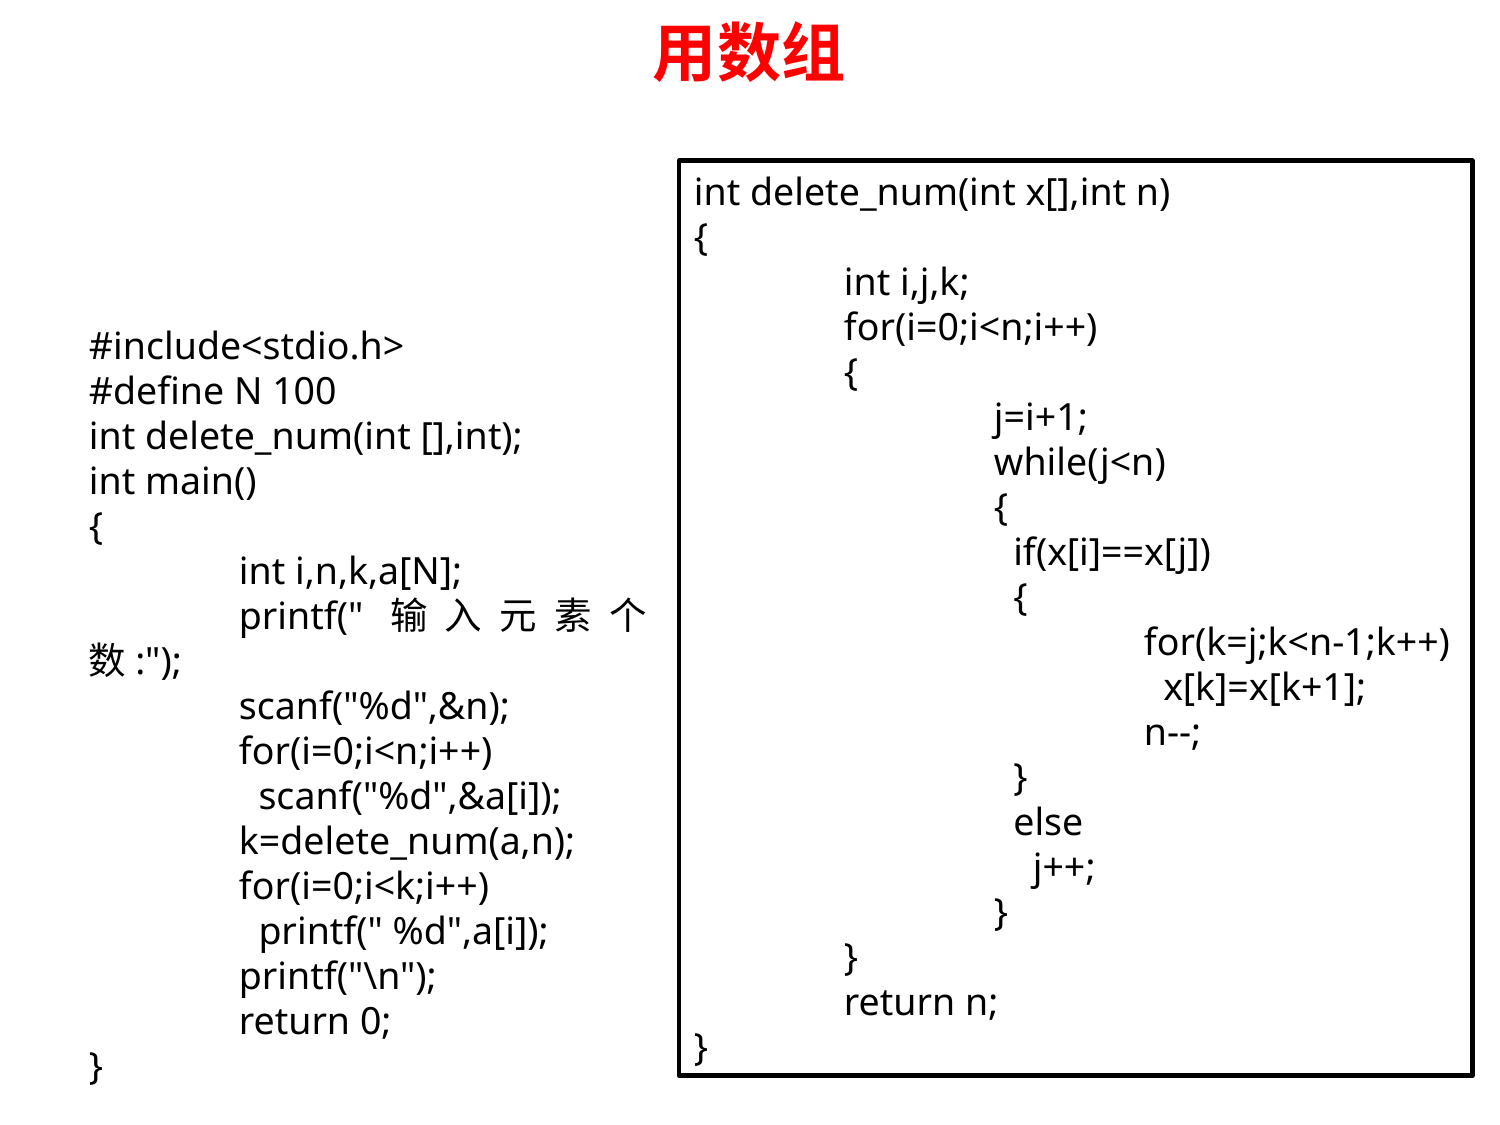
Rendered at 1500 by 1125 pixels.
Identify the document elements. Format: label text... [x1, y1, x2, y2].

text_box #include<stdio.h> #define N 100 int delete_num(int [],int); int main() { int i,n,k,a[N]; printf("输入元素个数:"); scanf("%d",&n); for(i=0;i<n;i++) scanf("%d",&a[i]); k=delete_num(a,n); for(i=0;i<k;i++) printf(" %d",a[i]); printf("\n"); return 0; } [74, 314, 662, 1095]
title 用数组 [74, 5, 1425, 98]
text_box int delete_num(int x[],int n) { int i,j,k; for(i=0;i<n;i++) { j=i+1; while(j<n) { if(x[i]==x[j]) { for(k=j;k<n-1;k++) x[k]=x[k+1]; n--; } else j++; } } return n; } [679, 160, 1473, 1076]
